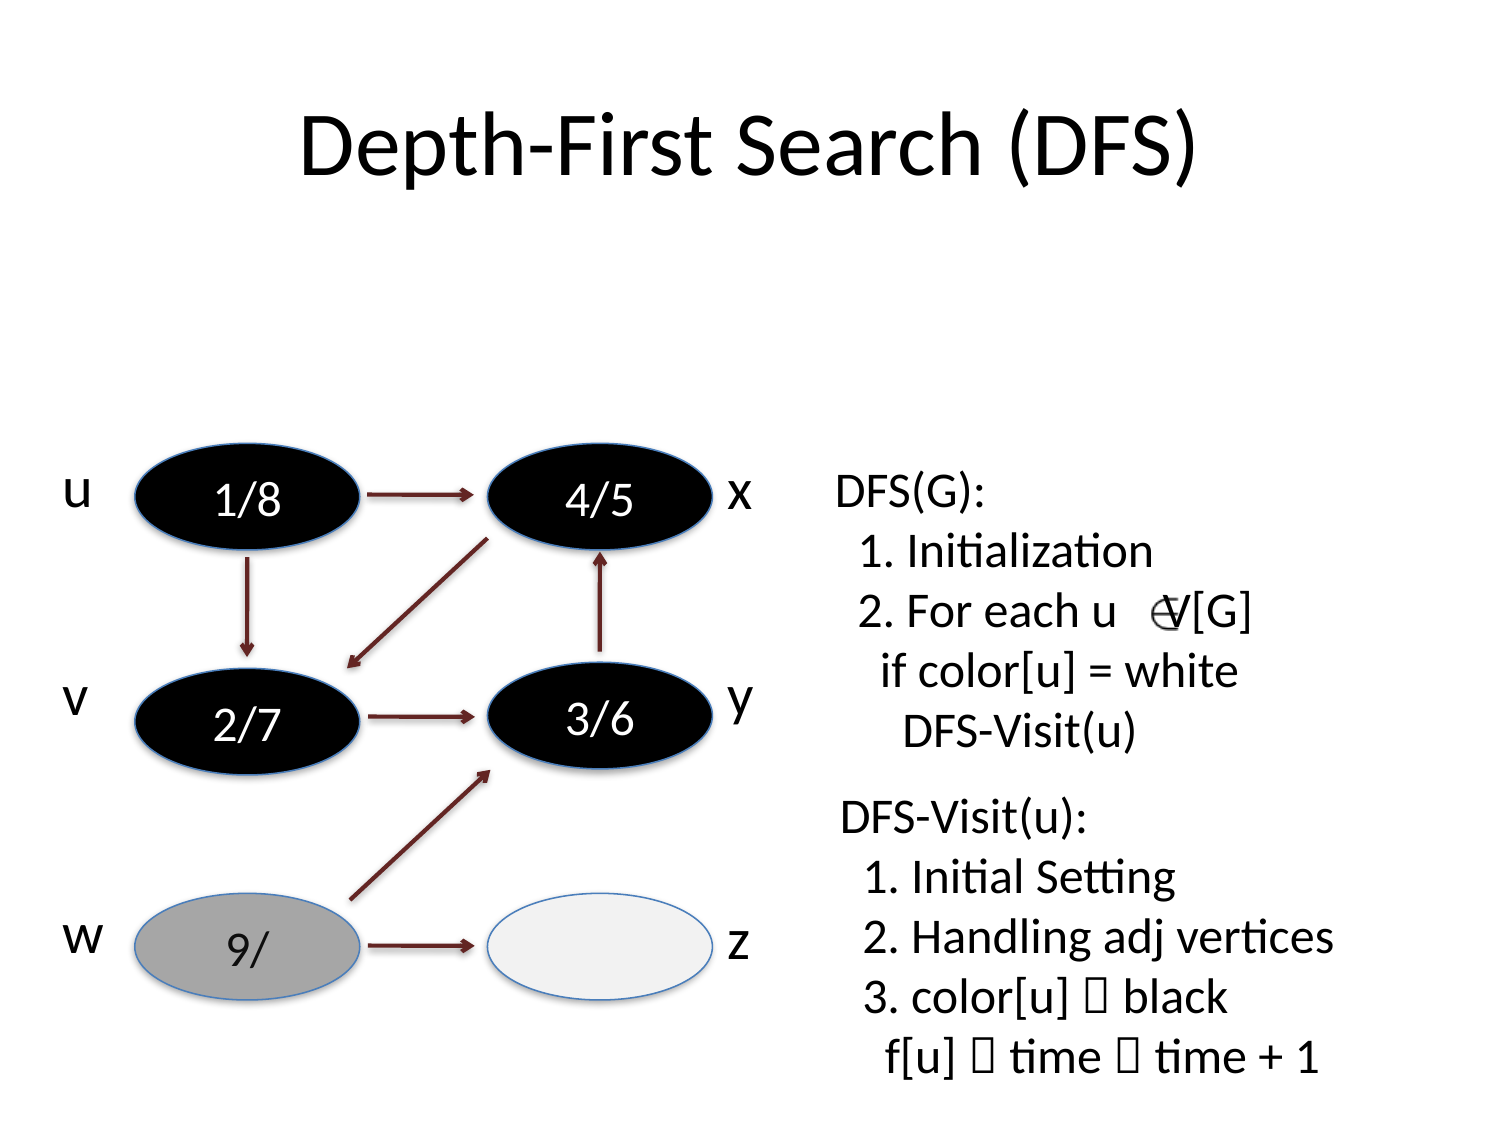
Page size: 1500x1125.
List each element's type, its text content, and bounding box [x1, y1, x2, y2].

text_box y [712, 650, 788, 735]
text_box 3/6 [486, 661, 712, 770]
text_box x [712, 443, 788, 529]
text_box 2/7 [133, 667, 361, 776]
text_box u [47, 441, 123, 527]
text_box DFS(G): 1. Initialization 2. For each u V[G] if color[u] = white DFS-Visit(u) [820, 449, 1443, 765]
text_box DFS-Visit(u): 1. Initial Setting 2. Handling adj vertices 3. color[u]  black f[u]  time  time + 1 [825, 776, 1448, 1091]
text_box [486, 892, 712, 1001]
picture [1146, 595, 1183, 631]
title Depth-First Search (DFS) [75, 45, 1425, 233]
text_box 1/8 [133, 442, 361, 551]
text_box 4/5 [486, 442, 712, 551]
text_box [349, 769, 491, 901]
text_box 9/ [133, 892, 361, 1001]
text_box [346, 537, 488, 669]
text_box v [47, 650, 123, 735]
text_box z [712, 893, 788, 979]
text_box w [47, 887, 123, 973]
